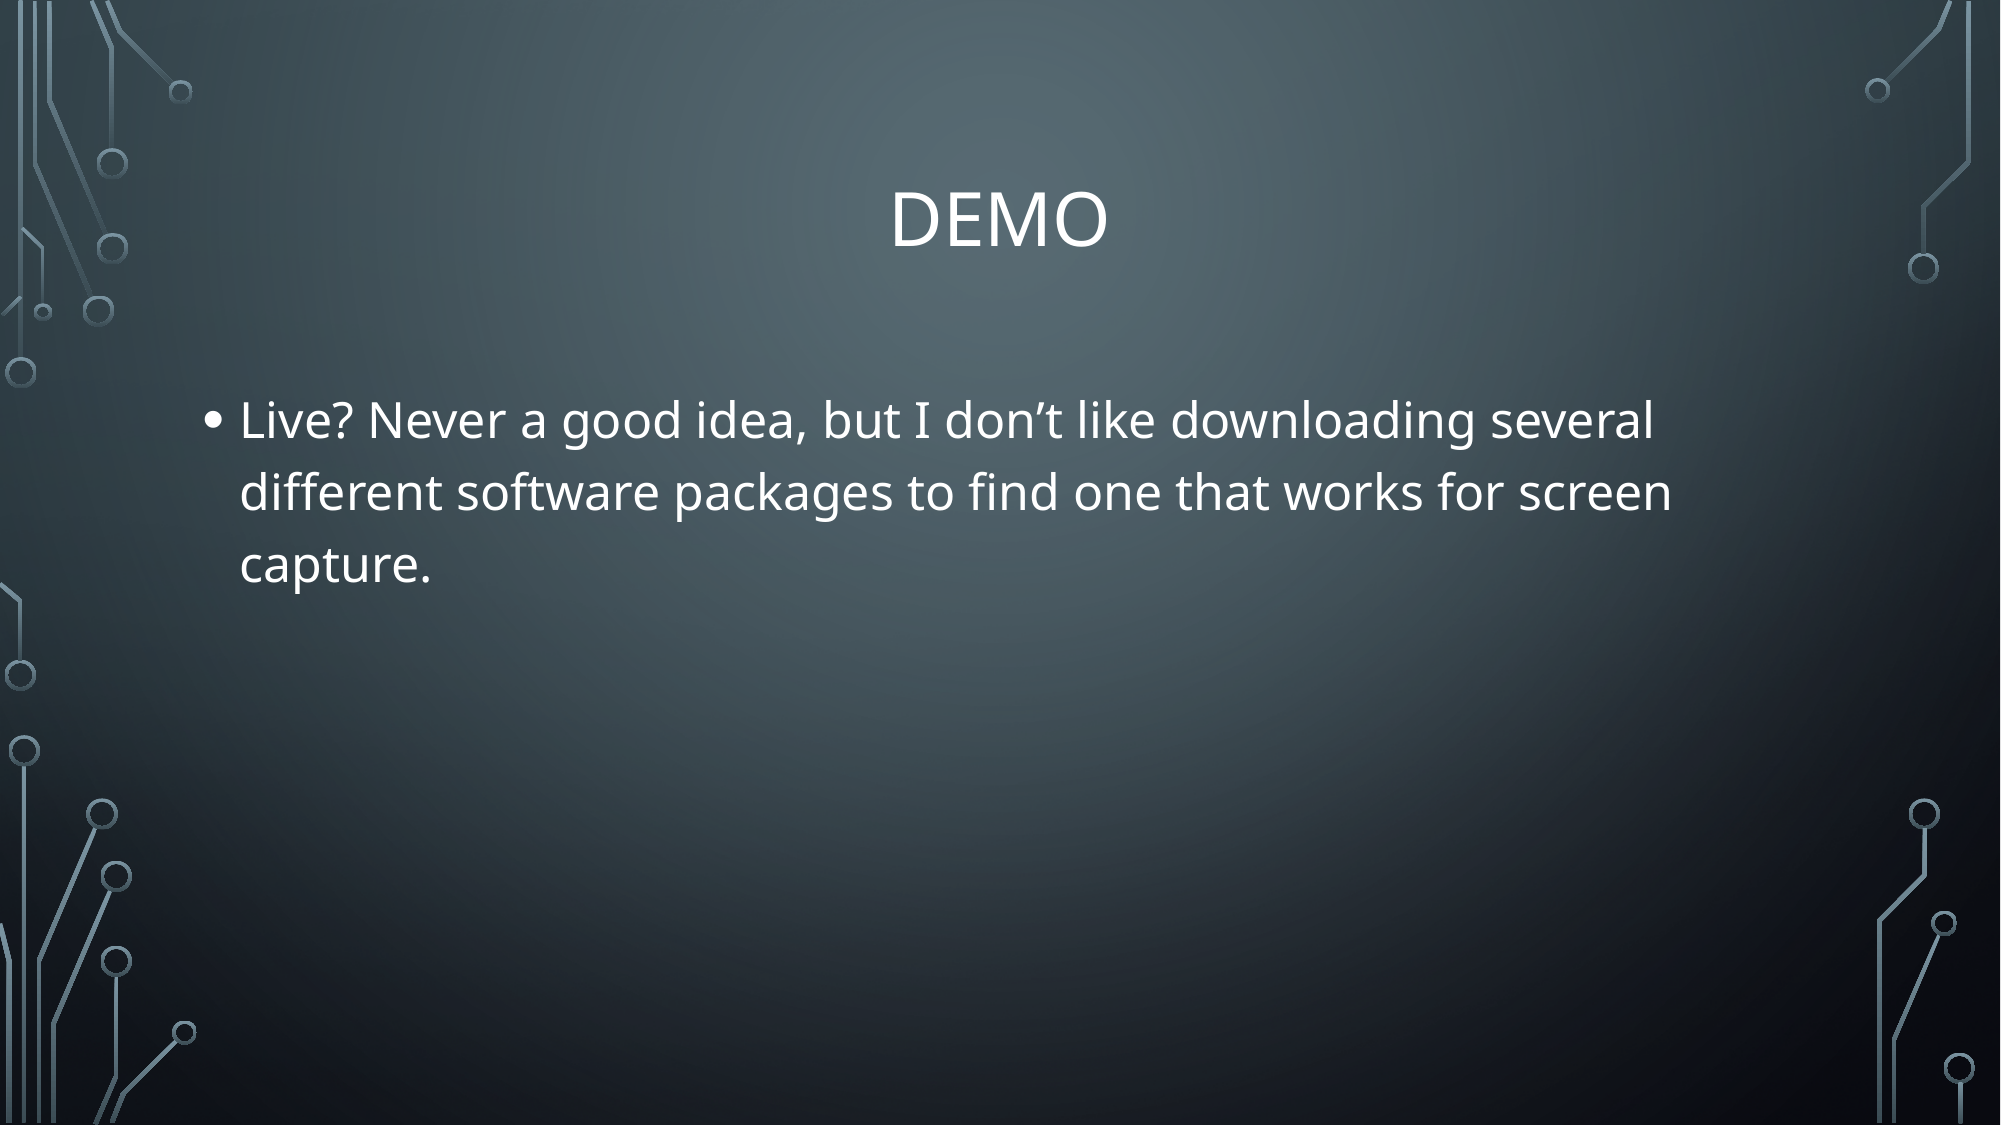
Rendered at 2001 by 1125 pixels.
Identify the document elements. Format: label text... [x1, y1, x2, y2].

title Demo [187, 101, 1813, 344]
list Live? Never a good idea, but I don’t like downloading several different software packages to find one that works for screen capture. [187, 369, 1813, 950]
